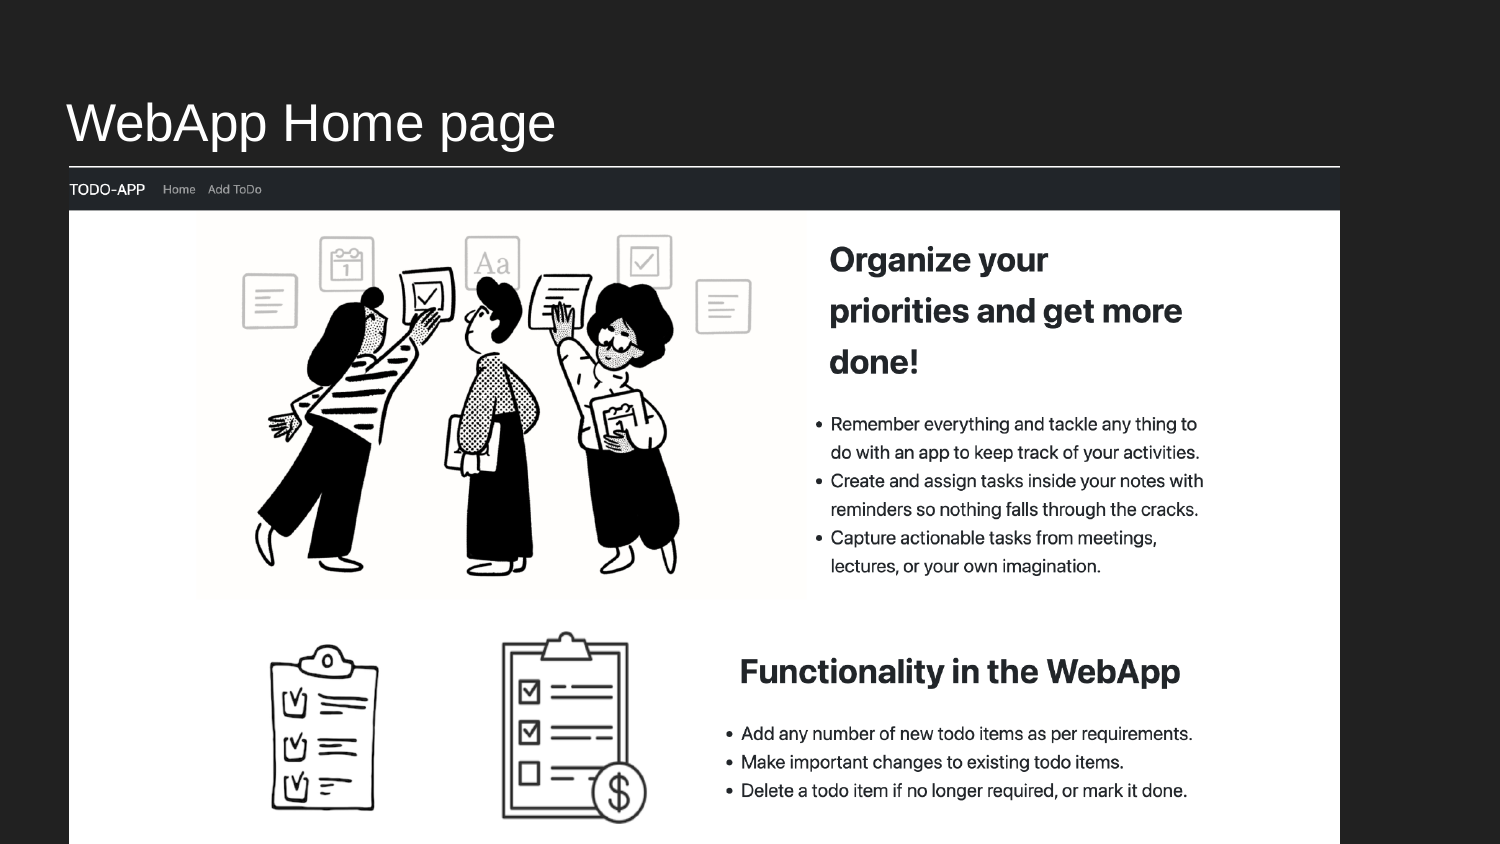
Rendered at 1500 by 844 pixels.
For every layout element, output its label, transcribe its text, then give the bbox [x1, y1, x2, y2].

picture [69, 166, 1340, 844]
title WebApp Home page [51, 72, 1449, 167]
